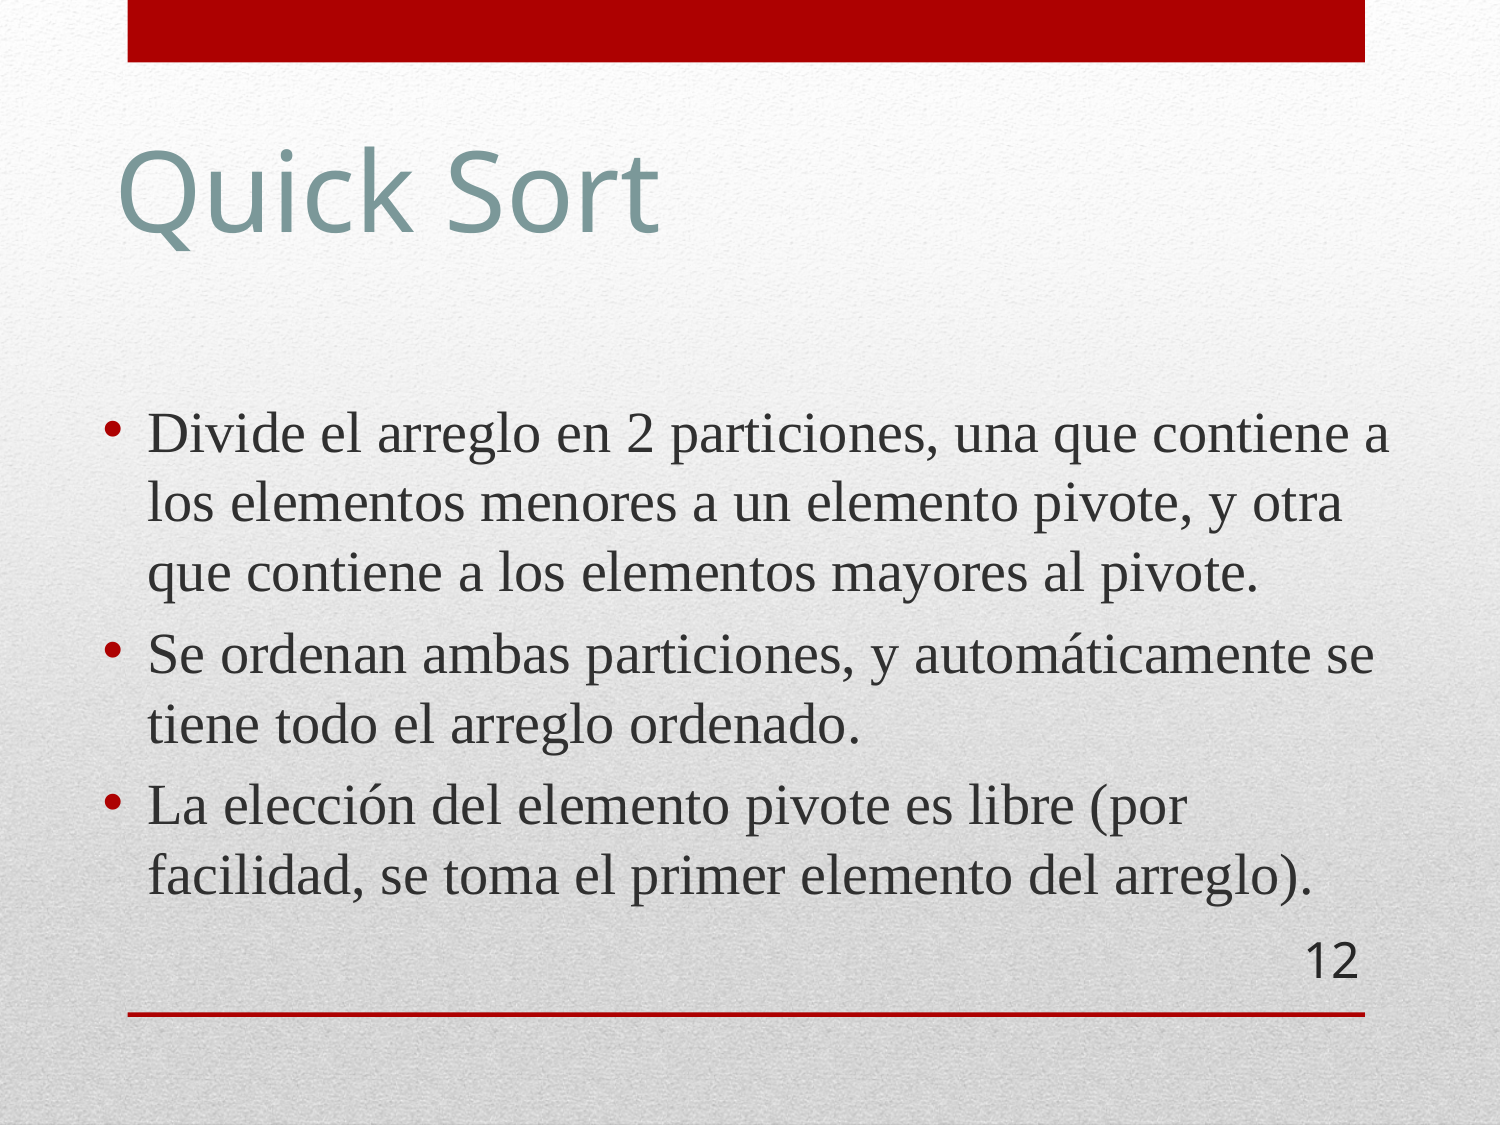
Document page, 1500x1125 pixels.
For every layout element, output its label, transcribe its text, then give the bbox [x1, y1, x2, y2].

list Divide el arreglo en 2 particiones, una que contiene a los elementos menores a un elemento pivote, y otra que contiene a los elementos mayores al pivote. Se ordenan ambas particiones, y automáticamente se tiene todo el arreglo ordenado. La elección del elemento pivote es libre (por facilidad, se toma el primer elemento del arreglo). [87, 312, 1413, 988]
slide_number 12 [1250, 933, 1375, 993]
title Quick Sort [99, 75, 1253, 263]
